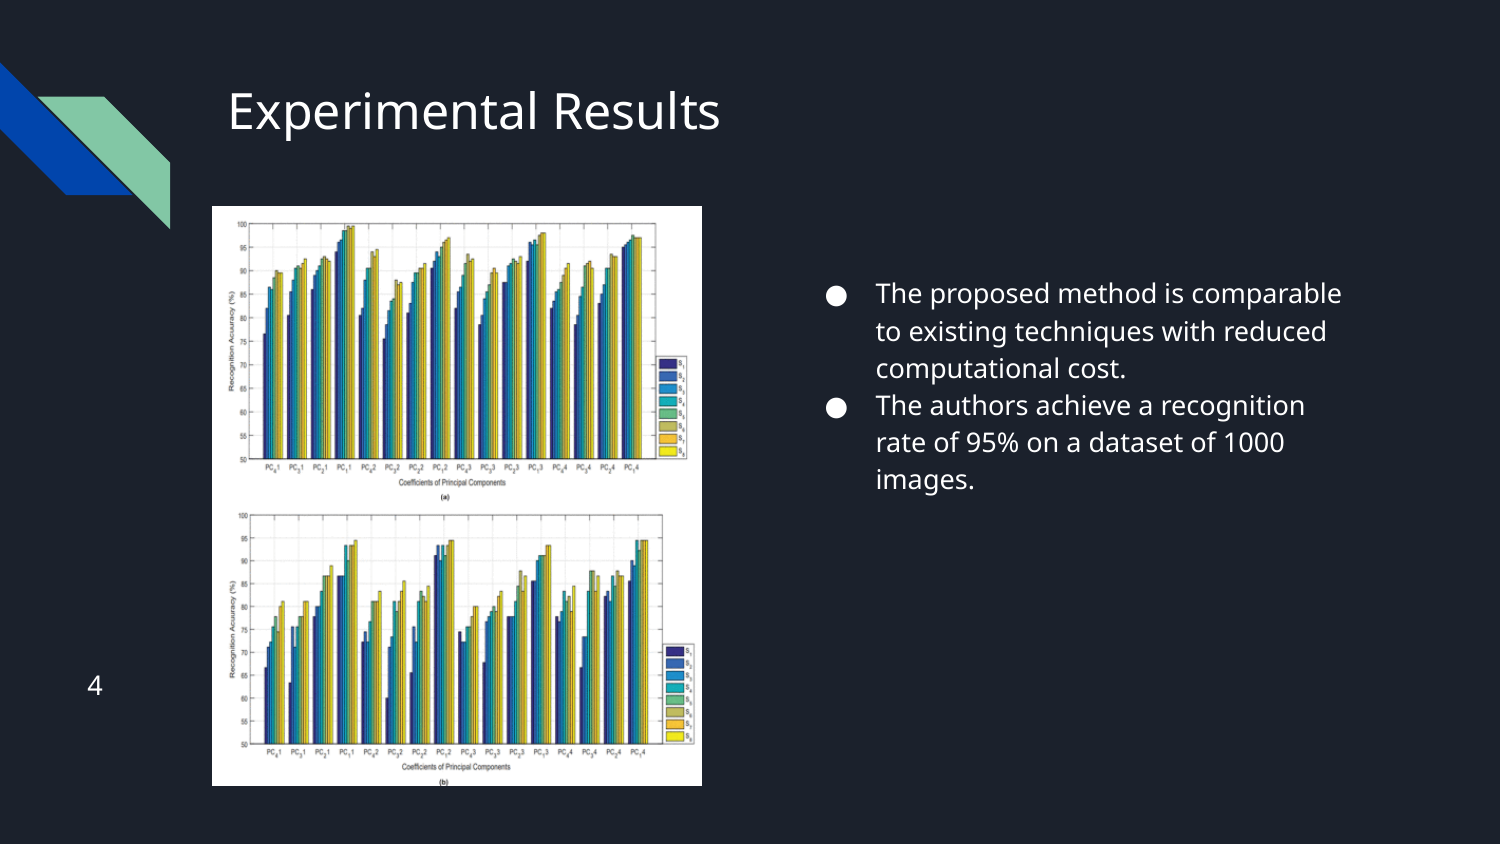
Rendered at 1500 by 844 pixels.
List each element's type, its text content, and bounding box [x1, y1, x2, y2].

list The proposed method is comparable to existing techniques with reduced computational cost. The authors achieve a recognition rate of 95% on a dataset of 1000 images. [785, 257, 1368, 735]
picture [212, 206, 702, 786]
text_box 4 [72, 653, 173, 722]
title Experimental Results [212, 64, 1368, 215]
